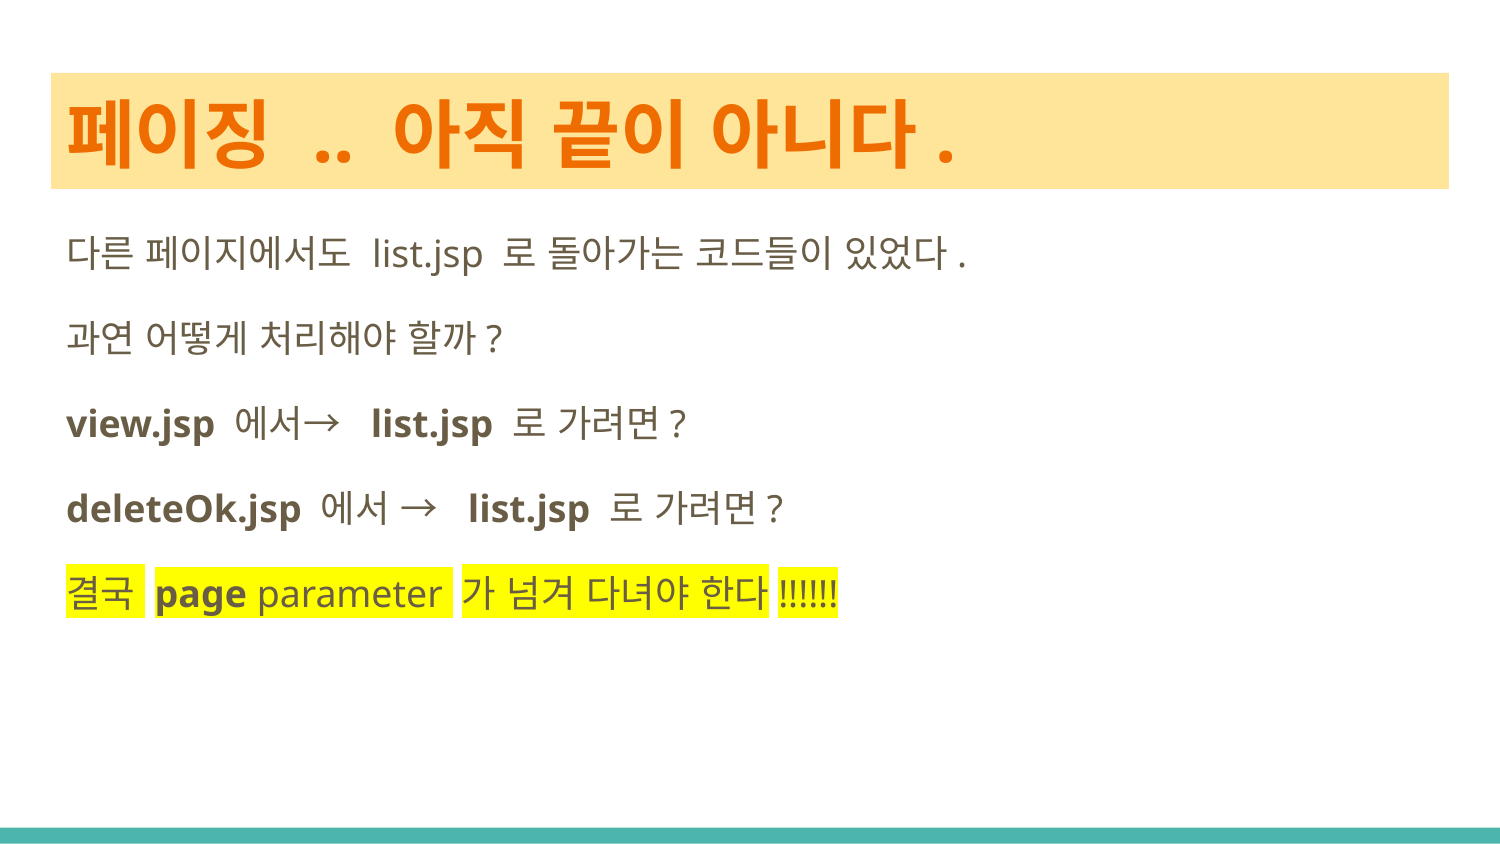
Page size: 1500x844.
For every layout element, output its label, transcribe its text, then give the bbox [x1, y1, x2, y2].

list 다른 페이지에서도 list.jsp 로 돌아가는 코드들이 있었다. 과연 어떻게 처리해야 할까? view.jsp 에서→ list.jsp 로 가려면? deleteOk.jsp 에서 → list.jsp 로 가려면? 결국 page parameter 가 넘겨 다녀야 한다!!!!!! [51, 207, 1449, 750]
title 페이징 .. 아직 끝이 아니다. [51, 72, 1449, 189]
